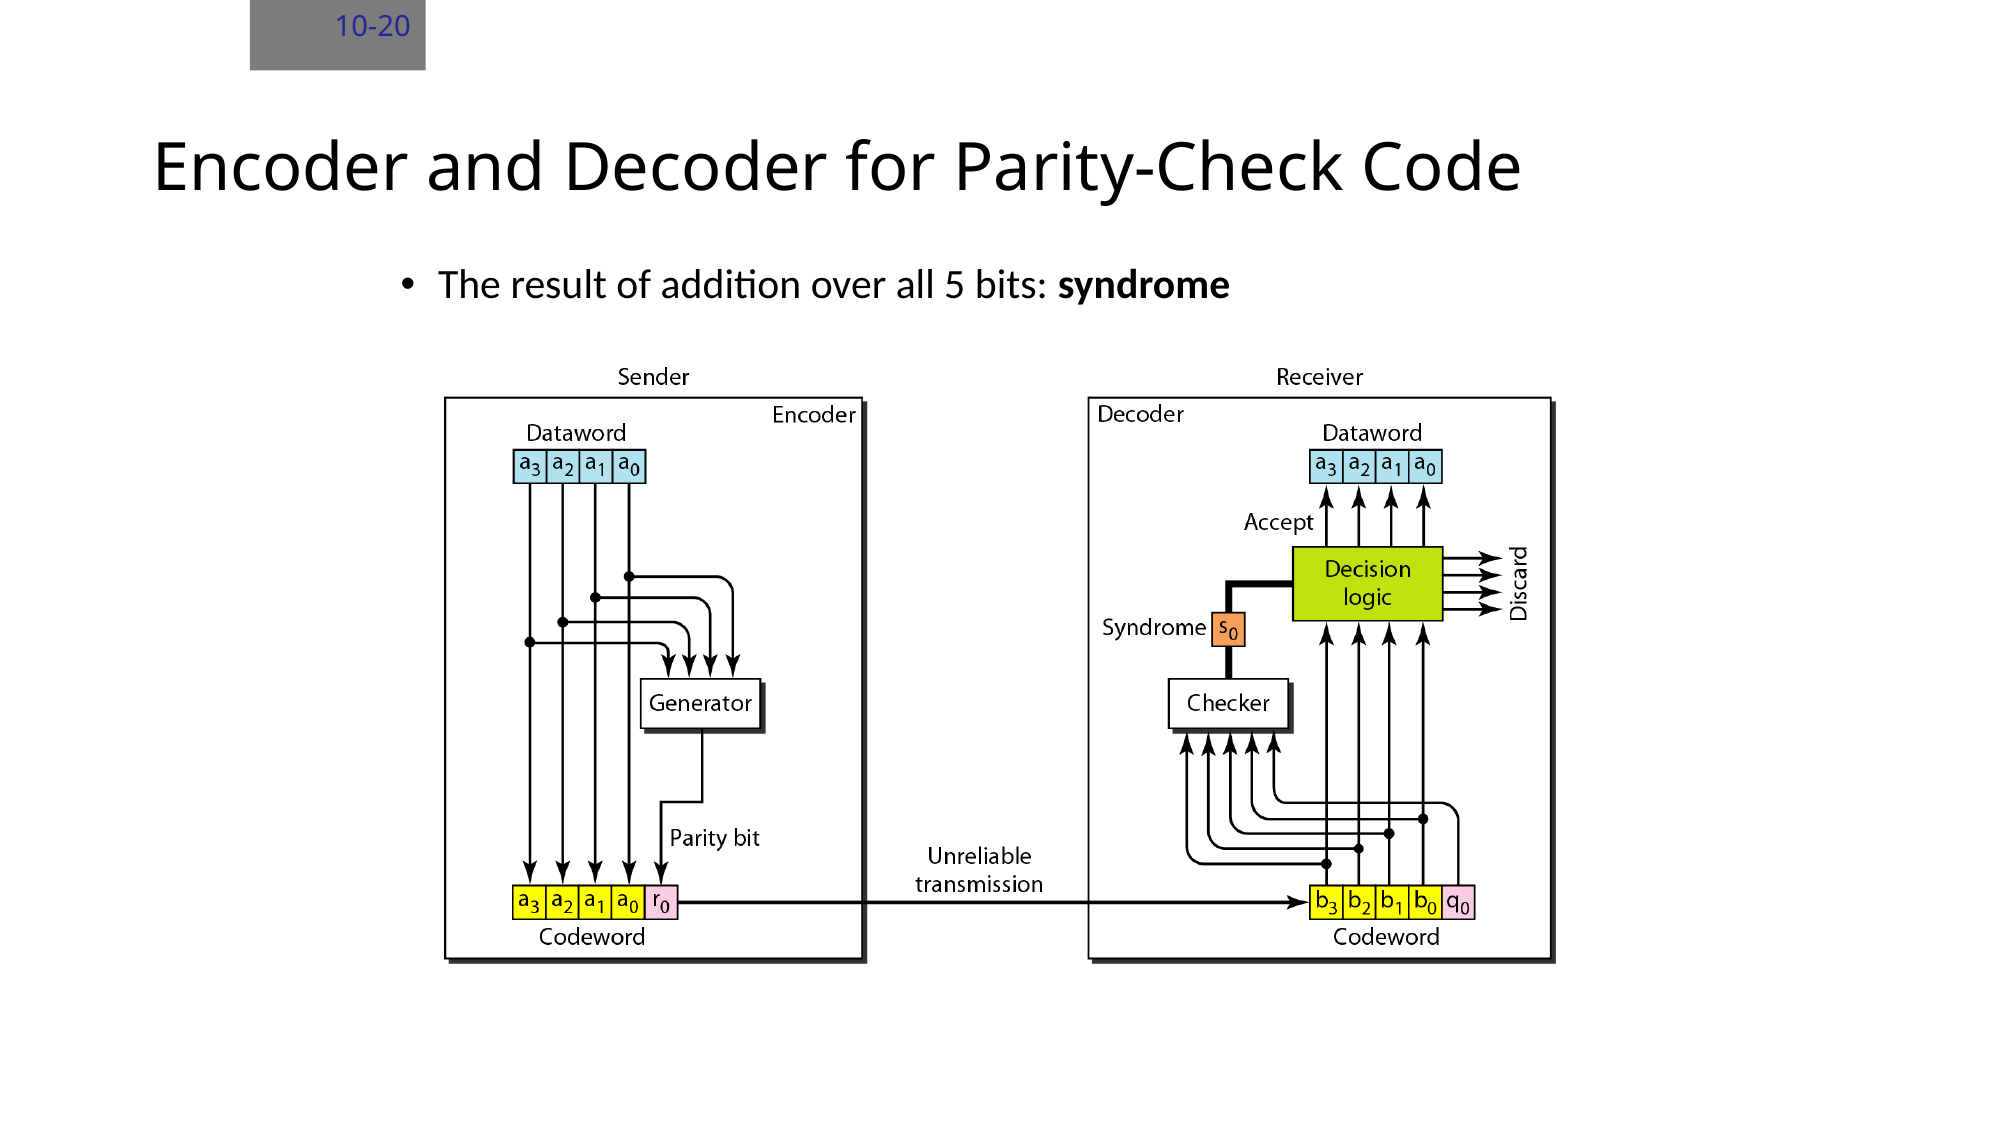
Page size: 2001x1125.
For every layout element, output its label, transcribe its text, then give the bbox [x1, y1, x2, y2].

title Encoder and Decoder for Parity-Check Code [137, 59, 1863, 278]
text_box 10-20 [249, 0, 426, 71]
picture [444, 364, 1556, 965]
list The result of addition over all 5 bits: syndrome [385, 255, 1579, 338]
